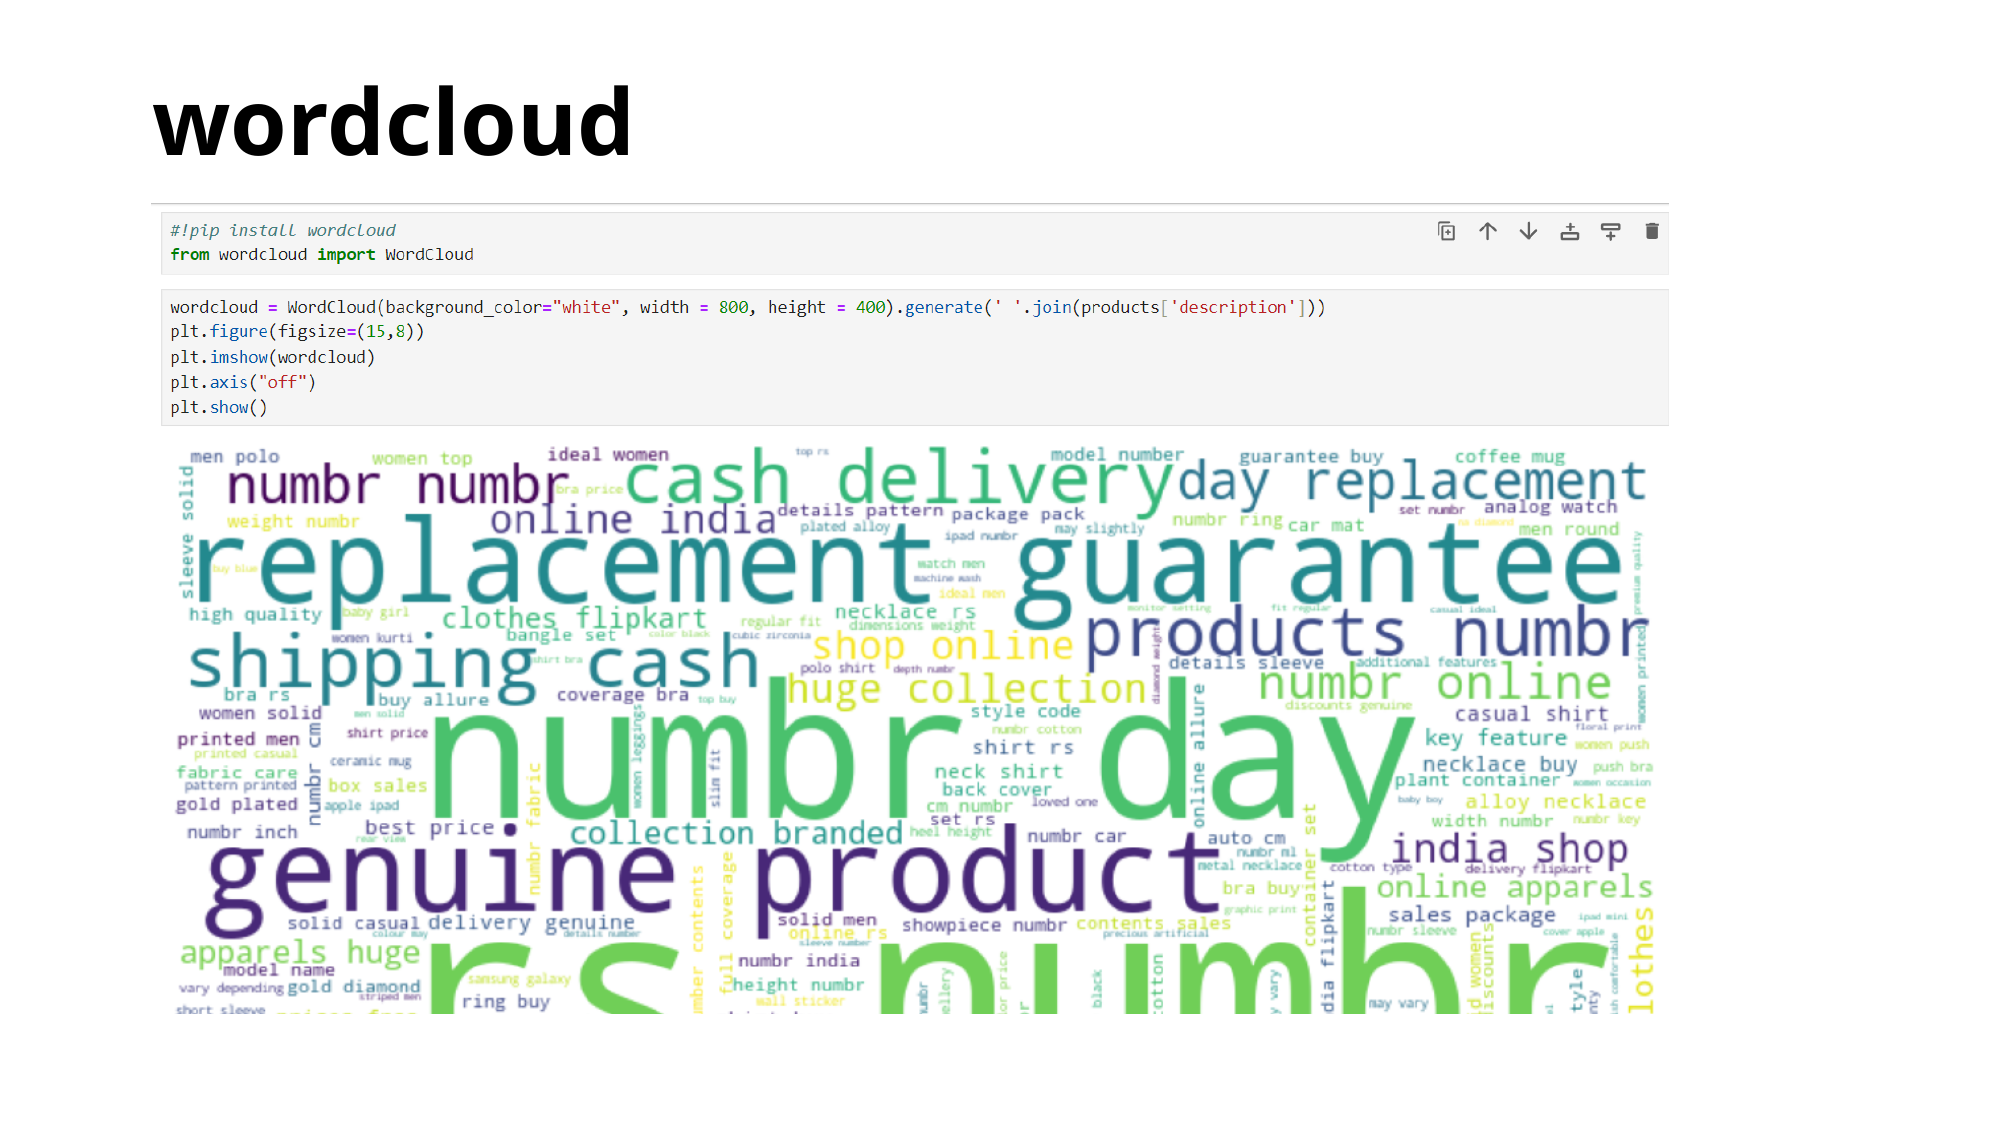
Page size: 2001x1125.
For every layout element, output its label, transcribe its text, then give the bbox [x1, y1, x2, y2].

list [151, 203, 1669, 1014]
title wordcloud [137, 16, 1863, 234]
